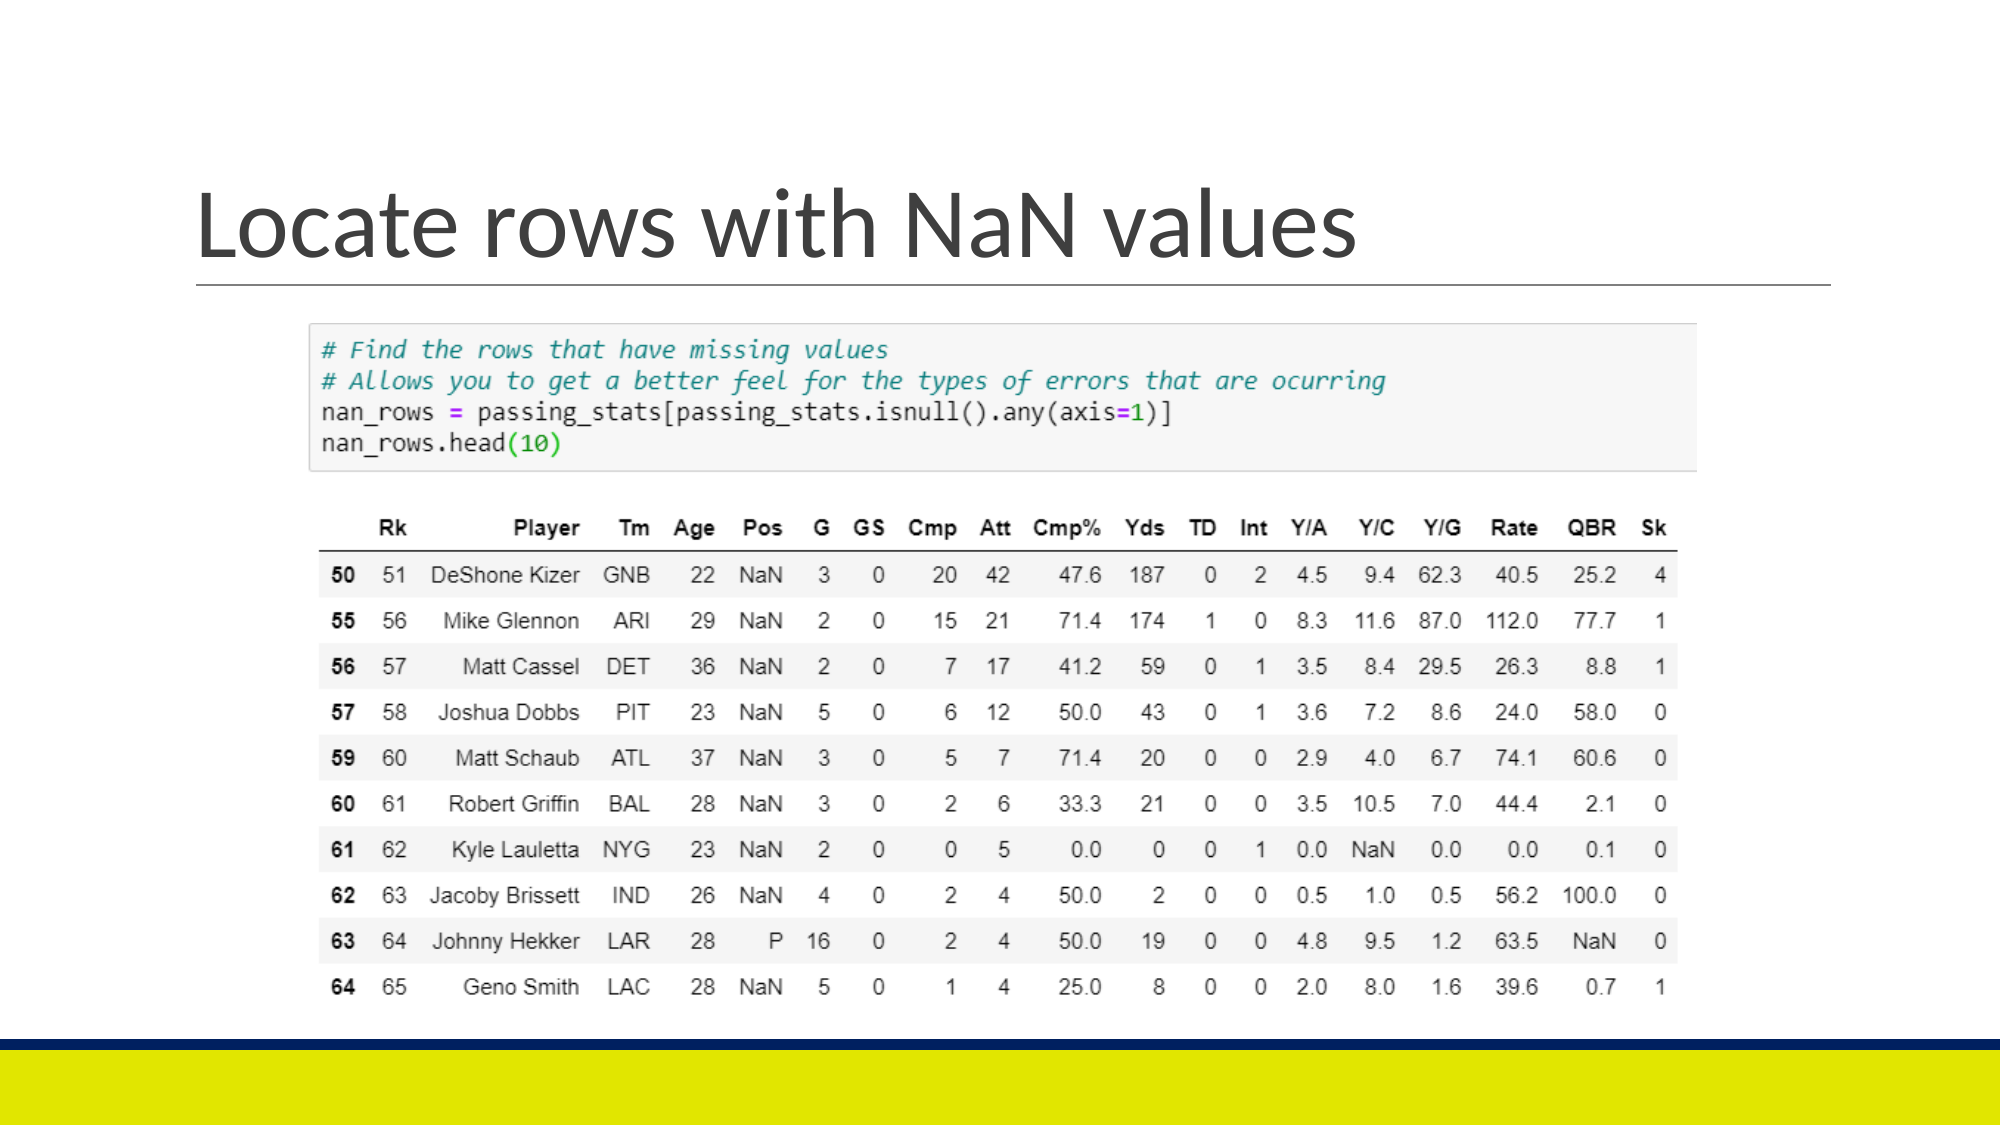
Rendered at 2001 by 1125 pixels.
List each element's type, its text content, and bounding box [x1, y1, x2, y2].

picture [303, 323, 1697, 1014]
title Locate rows with NaN values [180, 47, 1830, 285]
